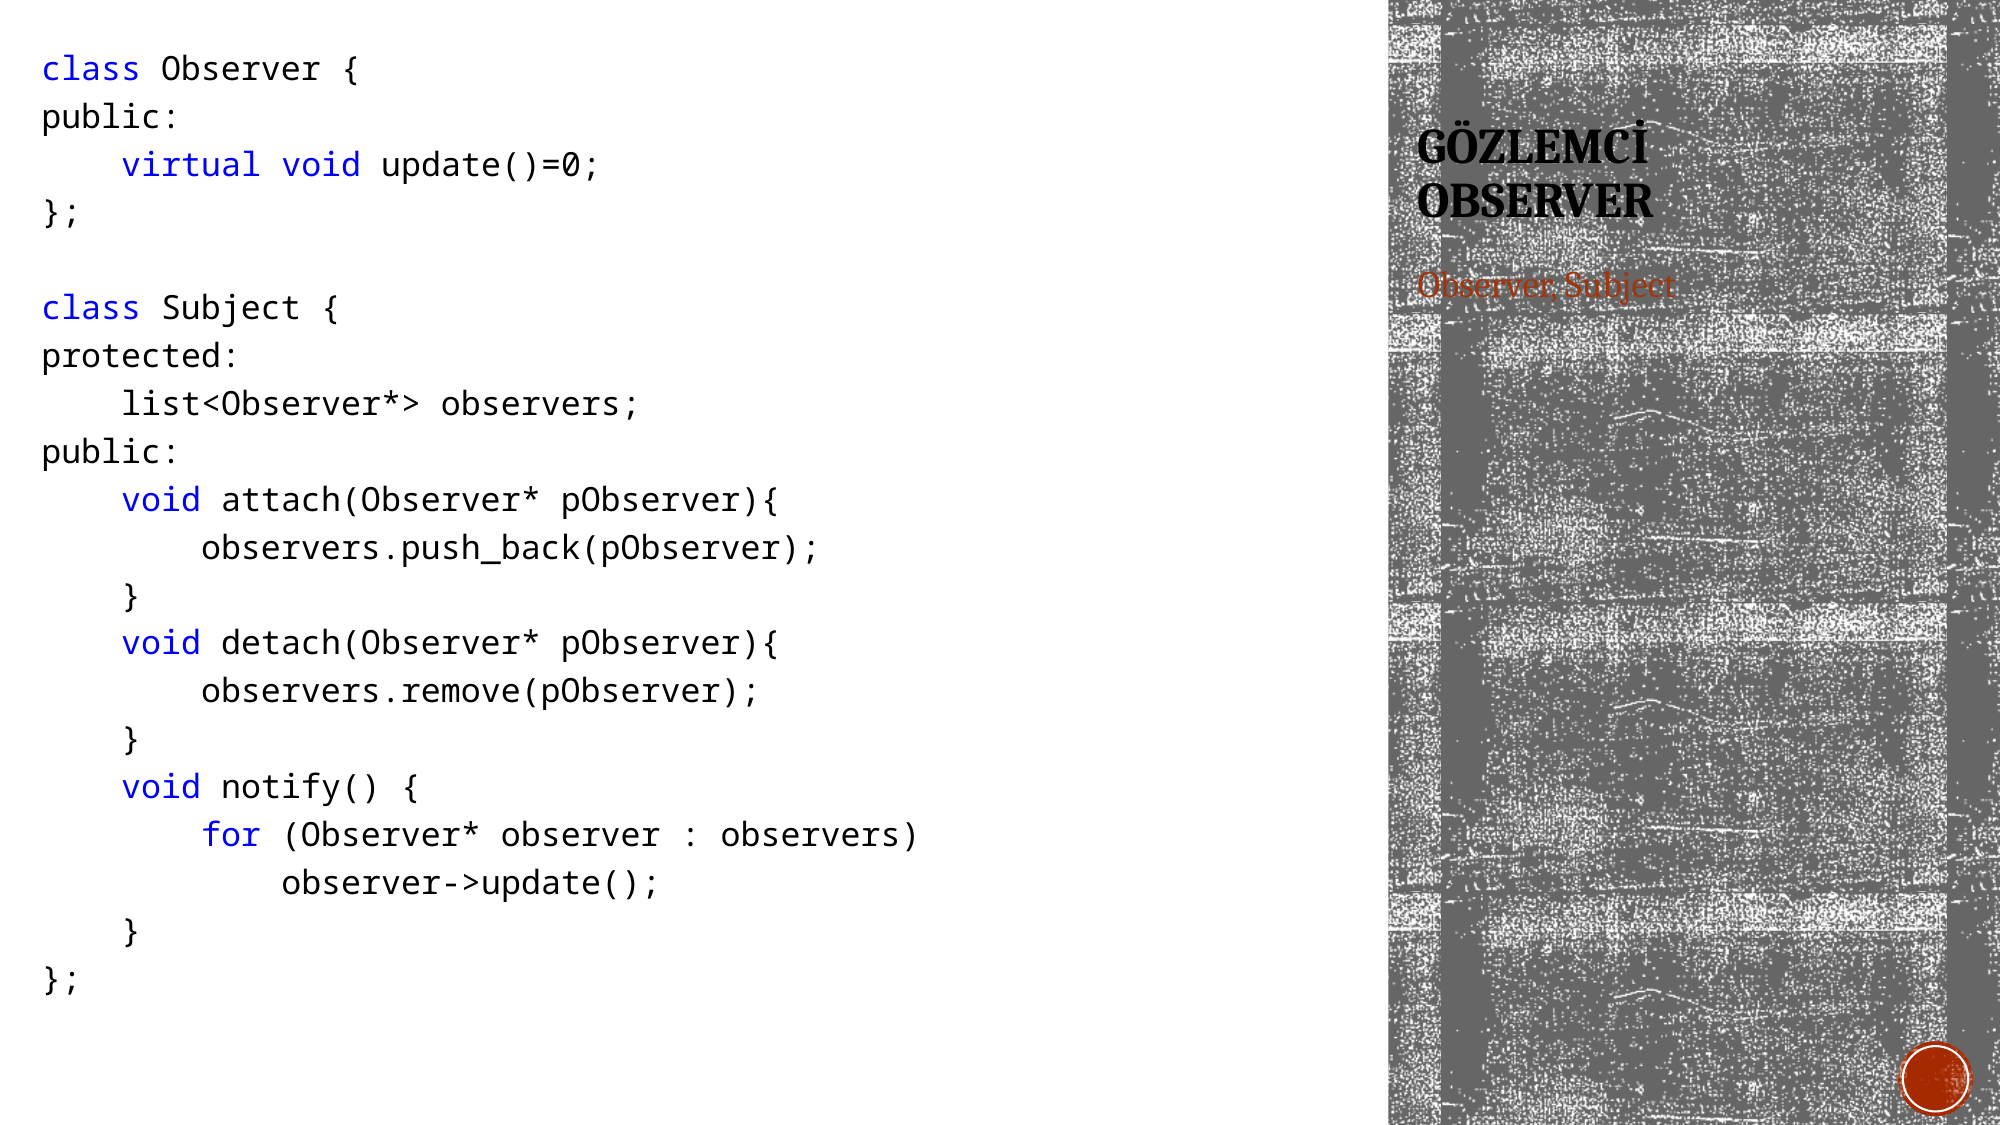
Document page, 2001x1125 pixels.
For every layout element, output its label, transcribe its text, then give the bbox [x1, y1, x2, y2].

list Observer, Subject [1402, 252, 1974, 1014]
list class Observer { public: virtual void update()=0; }; class Subject { protected: list<Observer*> observers; public: void attach(Observer* pObserver){ observers.push_back(pObserver); } void detach(Observer* pObserver){ observers.remove(pObserver); } void notify() { for (Observer* observer : observers) observer->update(); } }; [26, 31, 1376, 1042]
title GÖZLEMCİ OBSERVER [1402, 31, 1974, 236]
